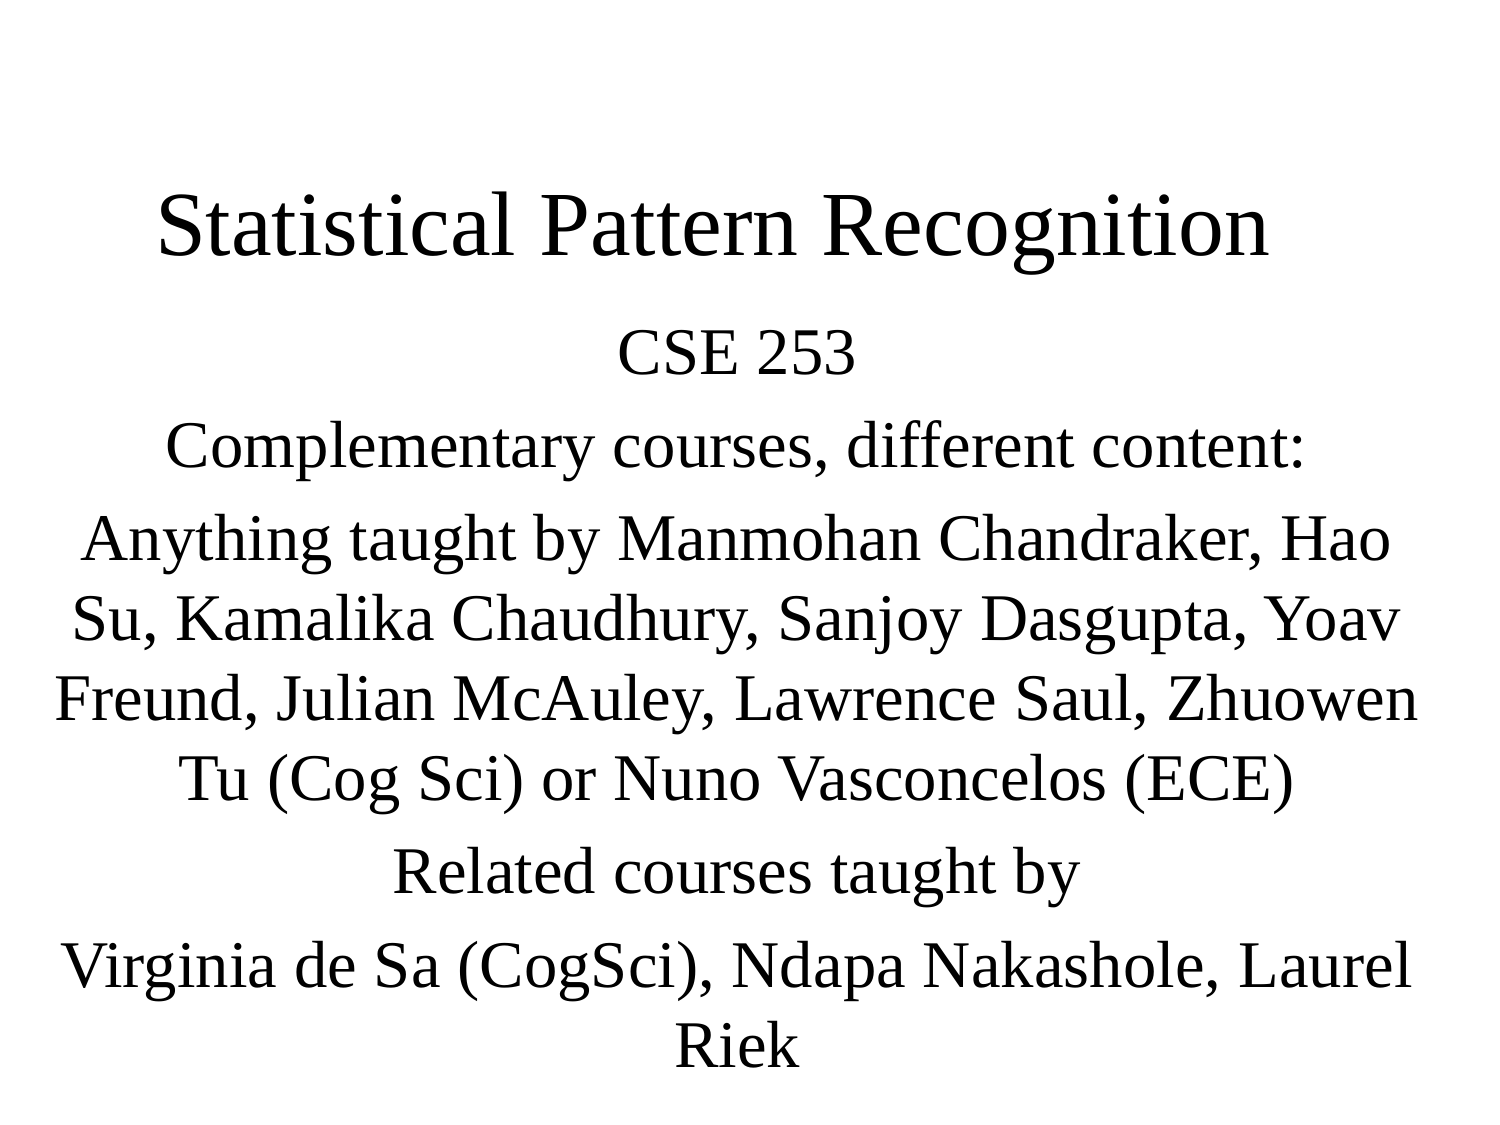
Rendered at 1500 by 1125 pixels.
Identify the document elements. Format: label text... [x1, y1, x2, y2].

subtitle CSE 253 Complementary courses, different content: Anything taught by Manmohan Chandraker, Hao Su, Kamalika Chaudhury, Sanjoy Dasgupta, Yoav Freund, Julian McAuley, Lawrence Saul, Zhuowen Tu (Cog Sci) or Nuno Vasconcelos (ECE) Related courses taught by Virginia de Sa (CogSci), Ndapa Nakashole, Laurel Riek [24, 299, 1450, 688]
title Statistical Pattern Recognition [87, 125, 1363, 299]
